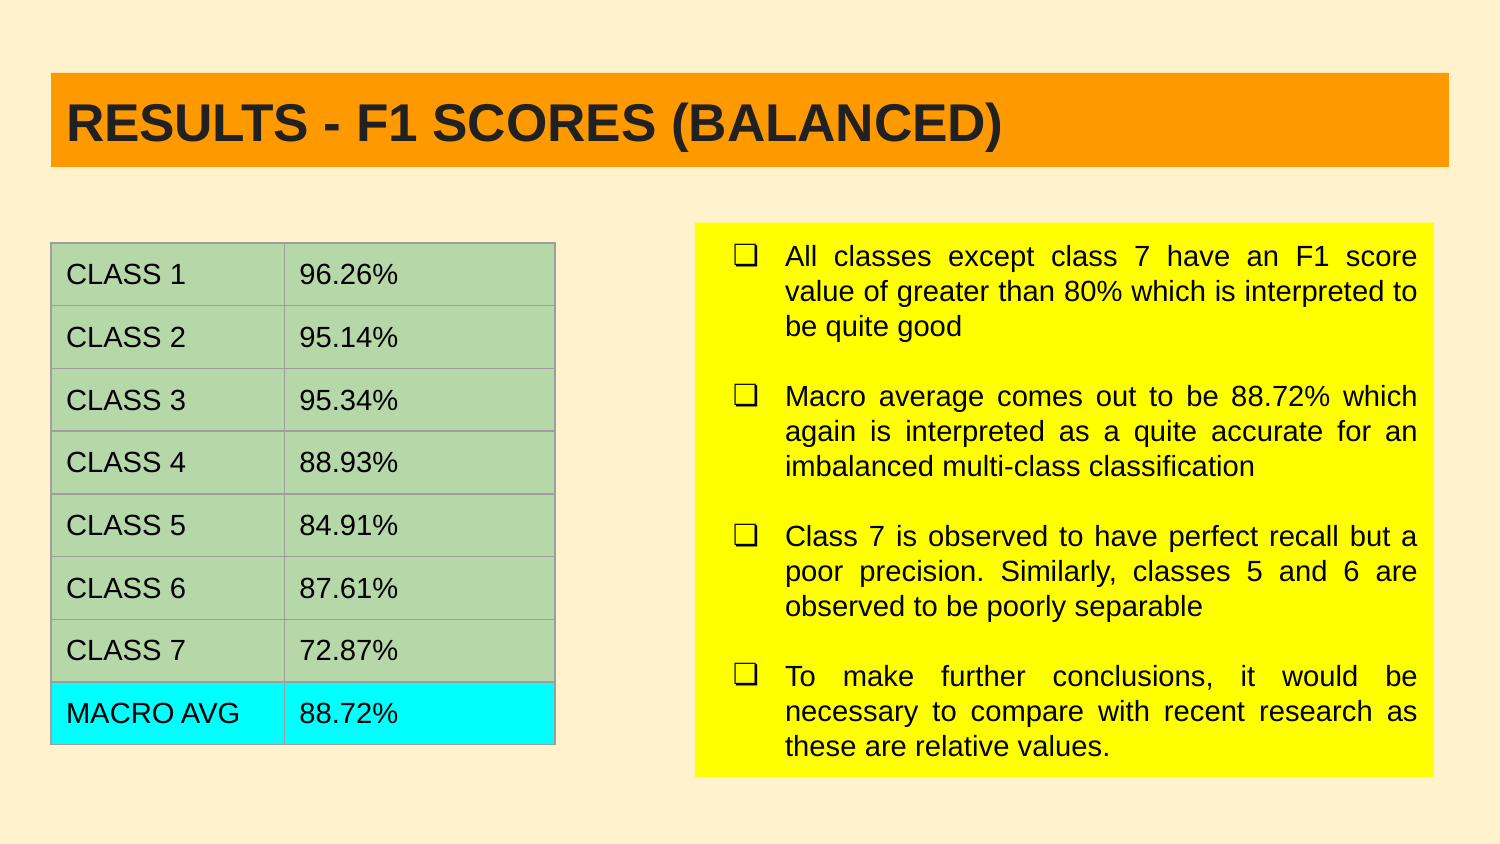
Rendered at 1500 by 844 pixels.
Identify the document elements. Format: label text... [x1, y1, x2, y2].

table_cell CLASS 4 [52, 432, 284, 493]
table_cell 95.34% [285, 369, 554, 430]
table_cell CLASS 5 [52, 495, 284, 556]
table_cell 95.14% [285, 306, 554, 368]
table_header CLASS 1 [52, 244, 284, 305]
table_cell 88.72% [285, 683, 554, 744]
table_cell CLASS 3 [52, 369, 284, 430]
table_cell MACRO AVG [52, 683, 284, 744]
table_header 96.26% [285, 244, 554, 305]
table_cell 84.91% [285, 495, 554, 556]
table_cell 88.93% [285, 432, 554, 493]
table_cell CLASS 7 [52, 620, 284, 681]
table_cell 72.87% [285, 620, 554, 681]
table_cell CLASS 6 [52, 557, 284, 619]
text_box All classes except class 7 have an F1 score value of greater than 80% which is interpreted to be quite good Macro average comes out to be 88.72% which again is interpreted as a quite accurate for an imbalanced multi-class classification Class 7 is observed to have perfect recall but a poor precision. Similarly, classes 5 and 6 are observed to be poorly separable To make further conclusions, it would be necessary to compare with recent research as these are relative values. [694, 222, 1434, 777]
table_cell CLASS 2 [52, 306, 284, 368]
title RESULTS - F1 SCORES (BALANCED) [51, 72, 1449, 167]
table_cell 87.61% [285, 557, 554, 619]
